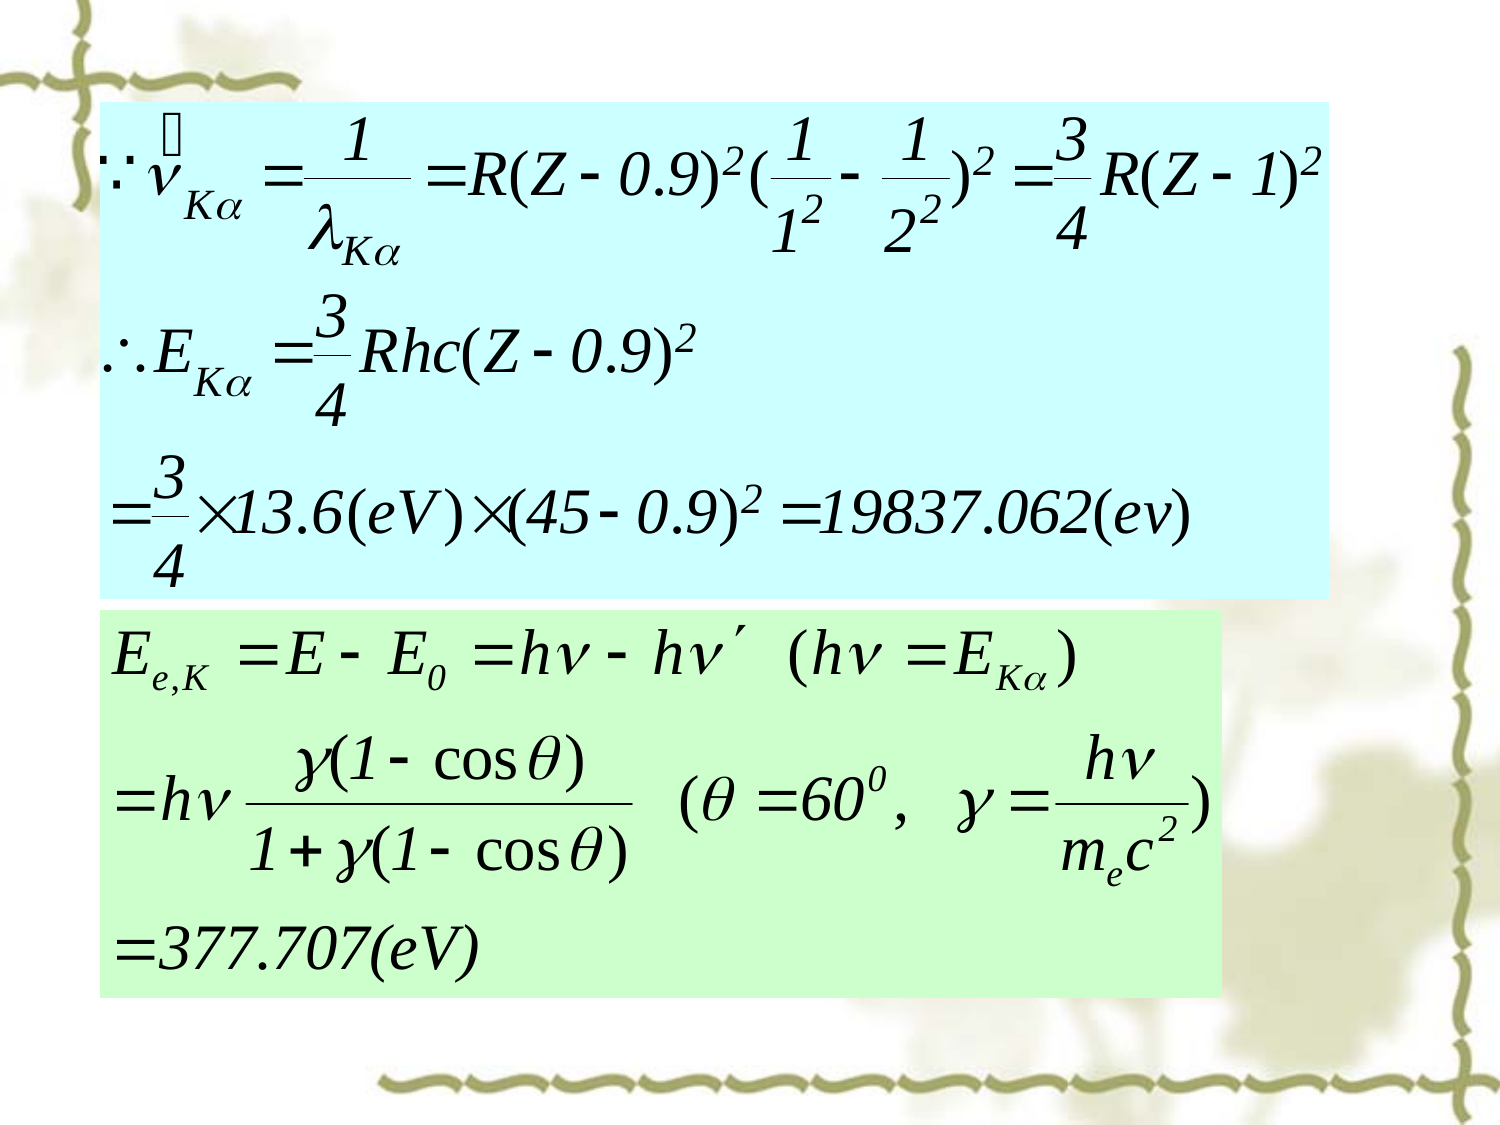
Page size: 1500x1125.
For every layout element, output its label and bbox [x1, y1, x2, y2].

list [100, 101, 1329, 599]
picture [0, 0, 1500, 1125]
list [100, 609, 1223, 999]
